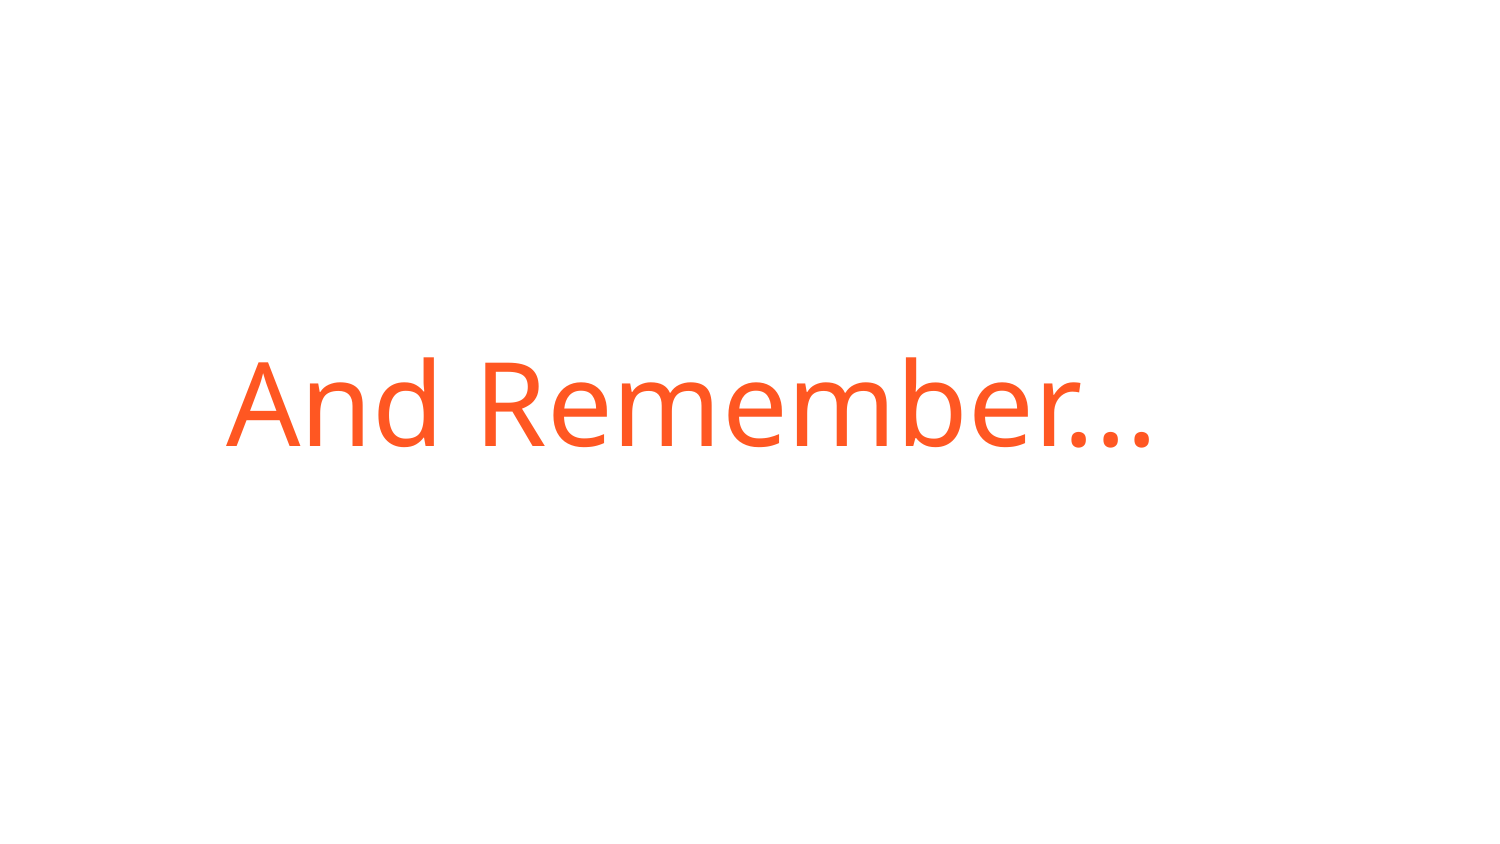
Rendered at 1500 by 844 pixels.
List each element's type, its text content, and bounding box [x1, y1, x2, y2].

title And Remember... [211, 315, 1289, 529]
